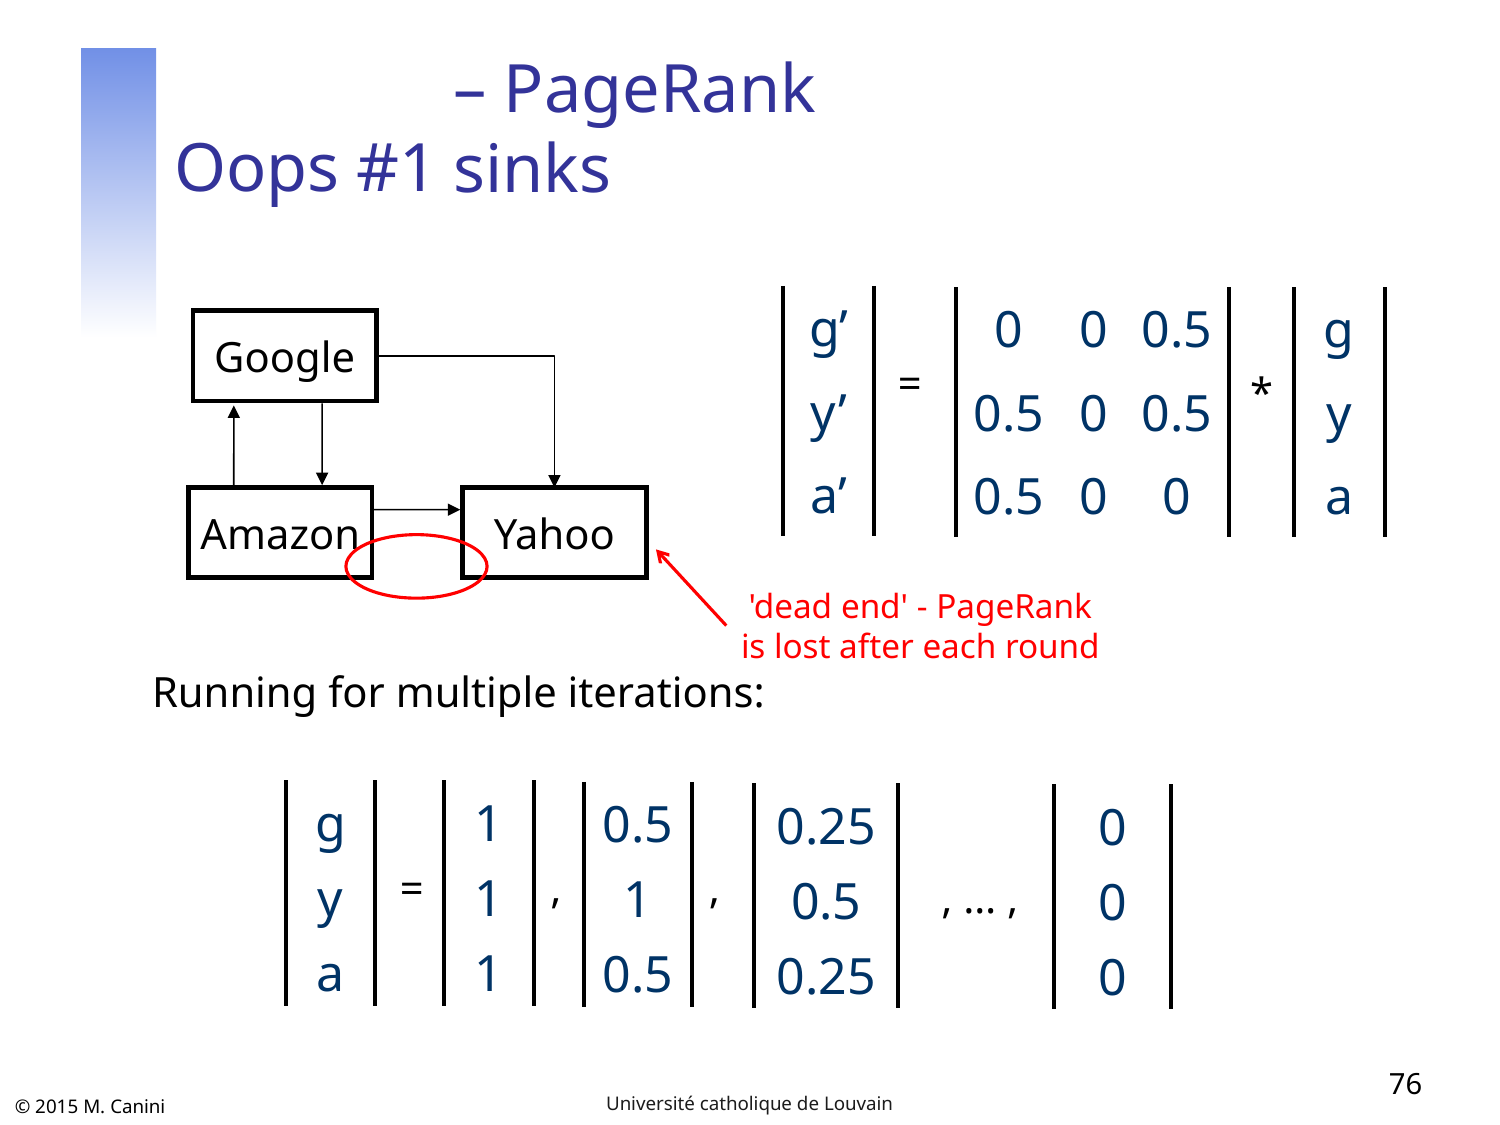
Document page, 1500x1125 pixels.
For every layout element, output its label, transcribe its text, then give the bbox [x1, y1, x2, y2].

table_header 1 [446, 780, 532, 856]
table_cell 0 [1062, 454, 1125, 537]
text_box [655, 549, 735, 627]
table_cell y [1296, 370, 1383, 454]
table_cell 0 [1062, 370, 1125, 454]
footer Université catholique de Louvain [512, 1083, 987, 1125]
table_header g [288, 780, 373, 856]
text_box Running for multiple iterations: [137, 658, 780, 724]
text_box Google [192, 310, 377, 401]
table_cell 1 [446, 856, 532, 931]
table_cell 0.5 [756, 858, 896, 933]
table_cell y’ [785, 369, 872, 453]
table_header 0 [958, 287, 1062, 370]
table_header 0.5 [1125, 287, 1227, 370]
title Oops #1 [158, 49, 1438, 213]
table_cell 0 [1056, 859, 1169, 934]
text_box , [534, 854, 578, 920]
table_header 0.25 [756, 783, 896, 858]
table_cell a [1296, 454, 1383, 537]
text_box , … , [919, 864, 1041, 930]
text_box [227, 405, 241, 486]
table_header g [1296, 287, 1383, 370]
table_cell 0 [1056, 934, 1169, 1009]
text_box [315, 403, 329, 486]
text_box 'dead end' - PageRank is lost after each round [726, 578, 1115, 673]
table_header 0.5 [586, 782, 690, 857]
table_cell a [288, 931, 373, 1006]
table_cell 1 [586, 857, 690, 932]
table_cell y [288, 856, 373, 931]
text_box Amazon [188, 487, 372, 578]
text_box Yahoo [462, 487, 647, 578]
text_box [376, 355, 555, 488]
table_cell 0.5 [1125, 370, 1227, 454]
table_cell 0.5 [586, 932, 690, 1007]
text_box * [1235, 359, 1288, 425]
text_box = [882, 349, 937, 415]
text_box = [385, 854, 439, 920]
text_box [374, 503, 461, 516]
table_cell a’ [785, 453, 872, 536]
slide_number 76 [1124, 1037, 1438, 1113]
table_cell 0 [1125, 454, 1227, 537]
table_cell 0.5 [958, 370, 1062, 454]
table_cell 1 [446, 931, 532, 1006]
table_cell 0.25 [756, 933, 896, 1008]
table_cell 0.5 [958, 454, 1062, 537]
table_header g’ [785, 286, 872, 369]
table_header 0 [1062, 287, 1125, 370]
text_box , [692, 854, 736, 920]
table_header 0 [1056, 784, 1169, 859]
text_box – PageRank sinks [438, 111, 998, 213]
text_box [345, 534, 488, 599]
